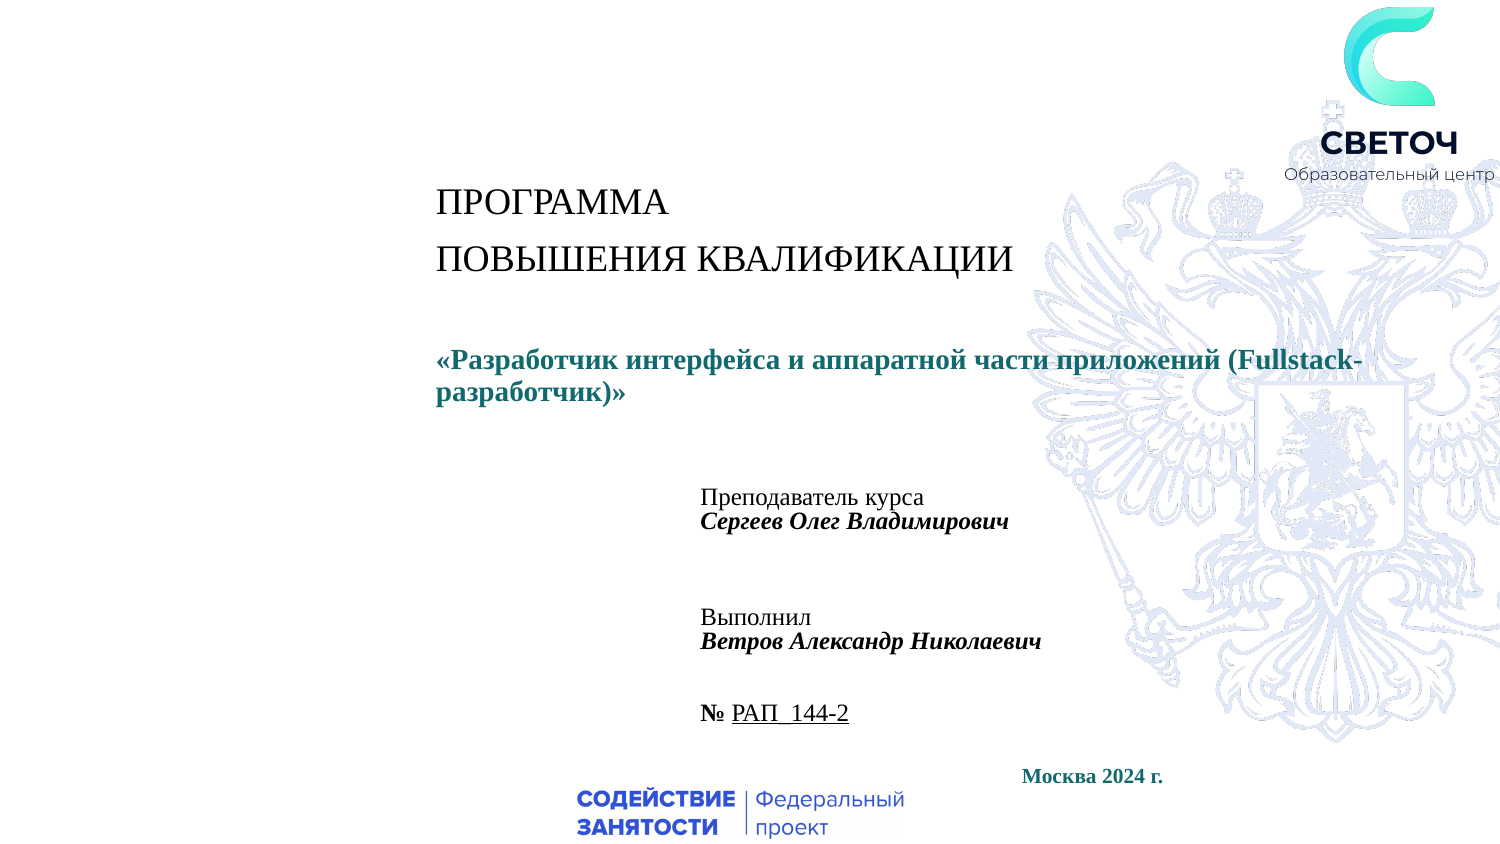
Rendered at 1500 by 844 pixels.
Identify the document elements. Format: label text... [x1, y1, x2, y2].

subtitle Преподаватель курса Сергеев Олег Владимирович Выполнил Ветров Александр Николаевич № РАП_144-2 Москва 2024 г. [685, 471, 1500, 758]
picture [577, 786, 904, 839]
title ПРОГРАММА ПОВЫШЕНИЯ КВАЛИФИКАЦИИ «Разработчик интерфейса и аппаратной части приложений (Fullstack-разработчик)» [420, 100, 1025, 423]
picture [1026, 7, 1500, 744]
